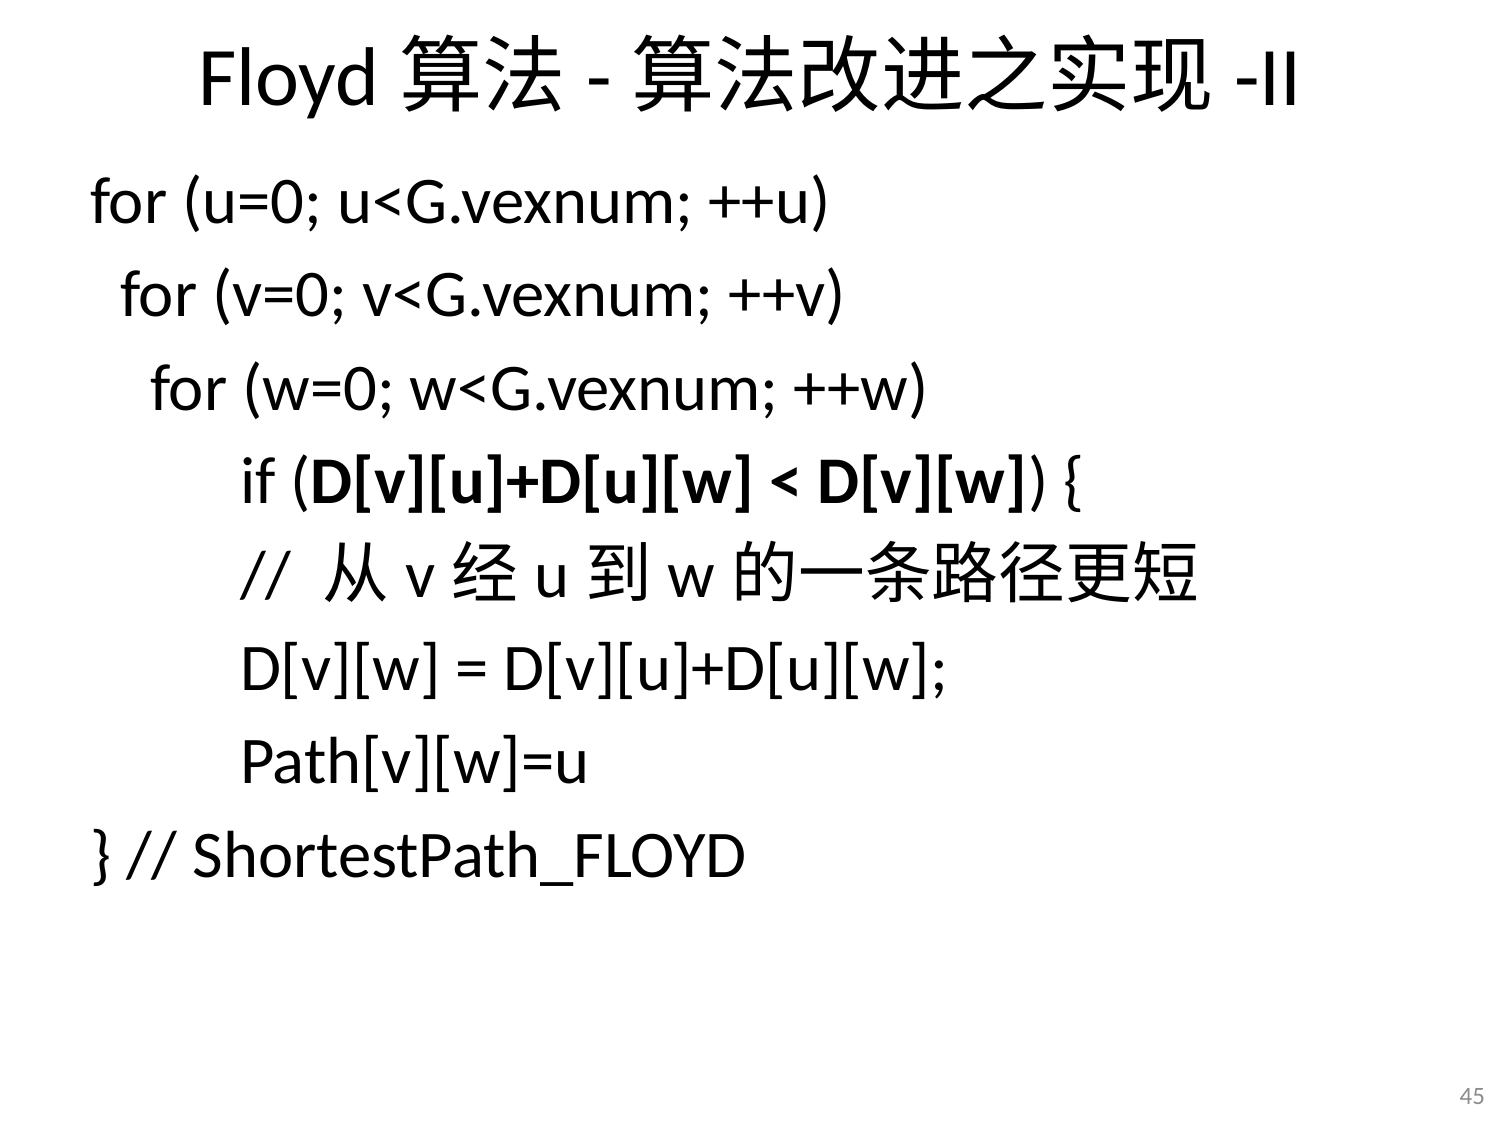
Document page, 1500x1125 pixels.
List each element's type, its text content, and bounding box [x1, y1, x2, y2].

slide_number 45 [1435, 1065, 1500, 1125]
title Floyd算法-算法改进之实现-II [75, 0, 1425, 149]
list for (u=0; u<G.vexnum; ++u) for (v=0; v<G.vexnum; ++v) for (w=0; w<G.vexnum; ++w) if (D[v][u]+D[u][w] < D[v][w]) { // 从v经u到w的一条路径更短 D[v][w] = D[v][u]+D[u][w]; Path[v][w]=u } // ShortestPath_FLOYD [75, 149, 1425, 1106]
